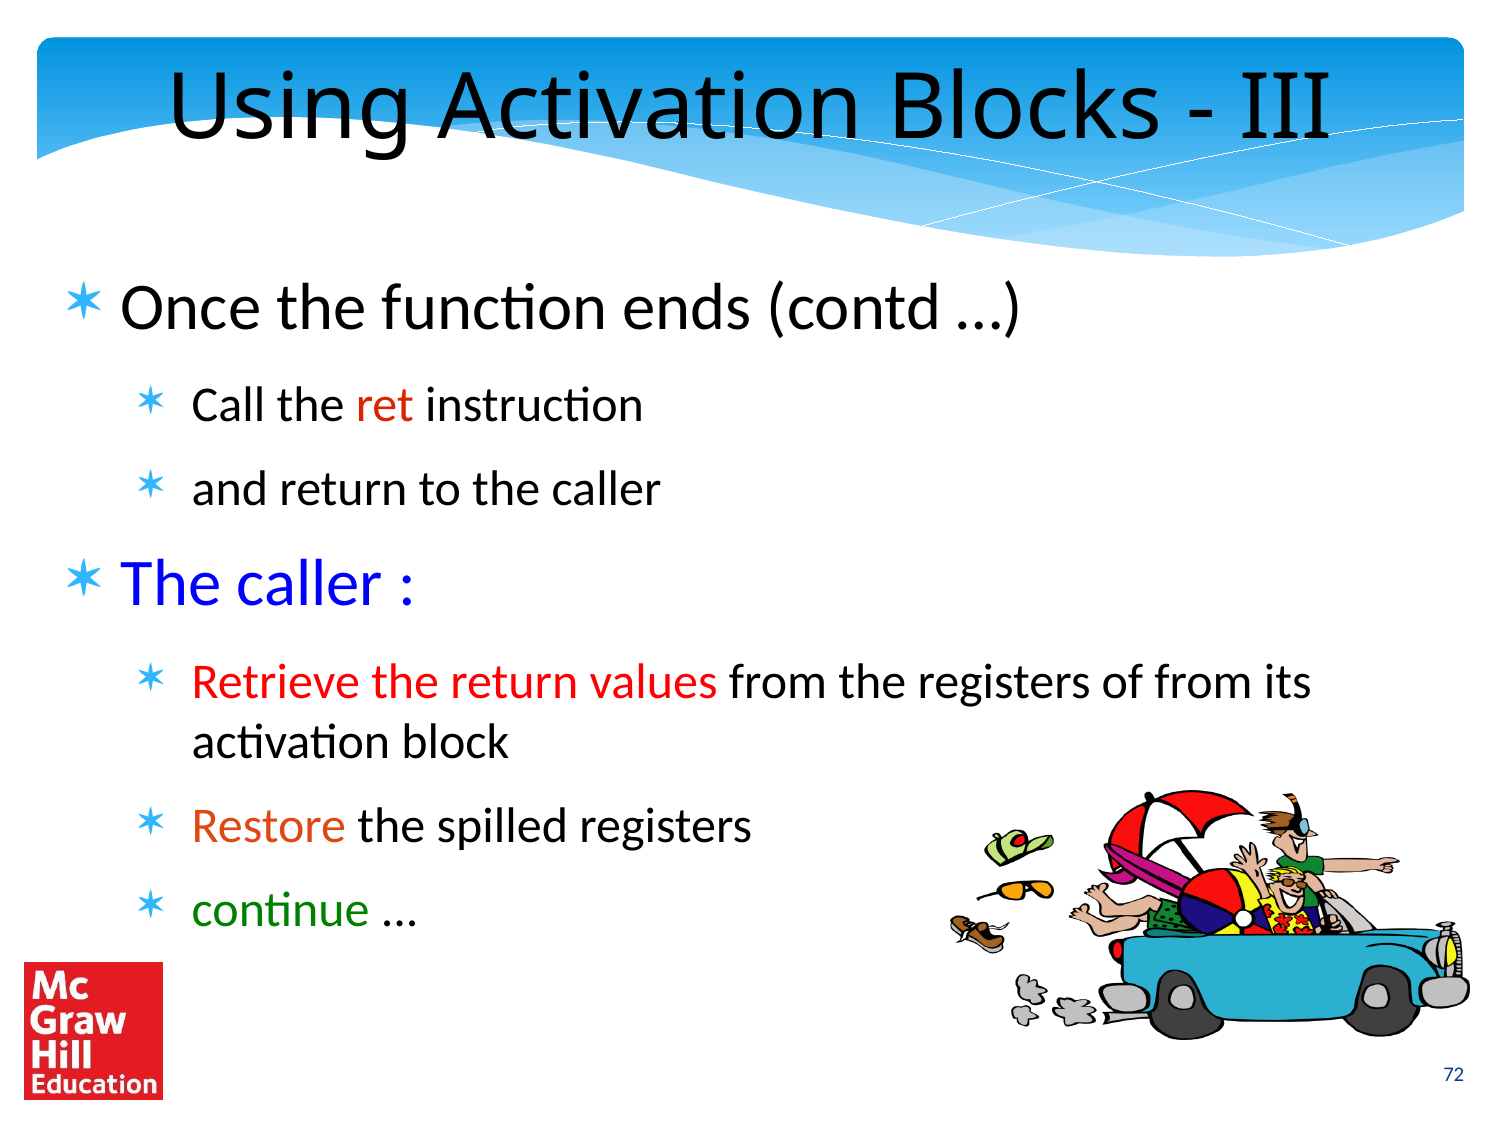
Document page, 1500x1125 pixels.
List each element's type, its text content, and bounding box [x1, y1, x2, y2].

list Once the function ends (contd …) Call the ret instruction and return to the caller The caller : Retrieve the return values from the registers of from its activation block Restore the spilled registers continue ... [50, 262, 1457, 1005]
picture [24, 962, 163, 1101]
slide_number 72 [1407, 1042, 1500, 1103]
title Using Activation Blocks - III [37, 24, 1463, 179]
picture [949, 790, 1470, 1040]
